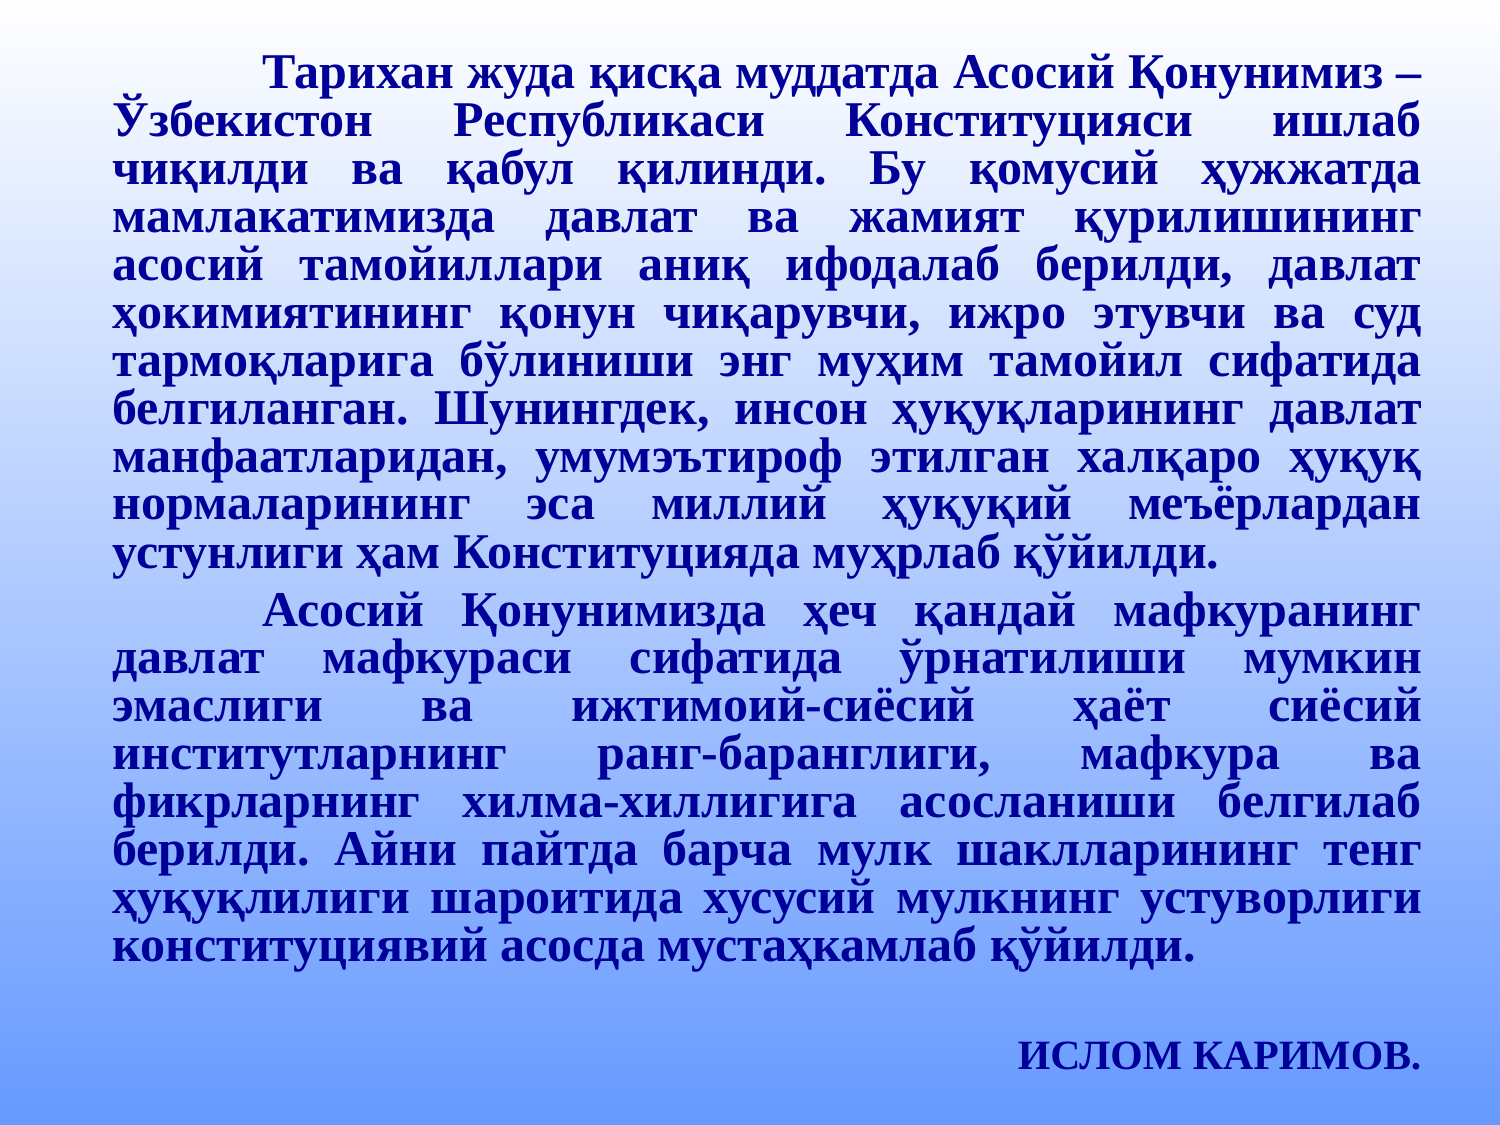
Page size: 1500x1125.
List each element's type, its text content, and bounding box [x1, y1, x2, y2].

list Тарихан жуда қисқа муддатда Асосий Қонунимиз – Ўзбекистон Республикаси Конституцияси ишлаб чиқилди ва қабул қилинди. Бу қомусий ҳужжатда мамлакатимизда давлат ва жамият қурилишининг асосий тамойиллари аниқ ифодалаб берилди, давлат ҳокимиятининг қонун чиқарувчи, ижро этувчи ва суд тармоқларига бўлиниши энг муҳим тамойил сифатида белгиланган. Шунингдек, инсон ҳуқуқларининг давлат манфаатларидан, умумэътироф этилган халқаро ҳуқуқ нормаларининг эса миллий ҳуқуқий меъёрлардан устунлиги ҳам Конституцияда муҳрлаб қўйилди. Асосий Қонунимизда ҳеч қандай мафкуранинг давлат мафкураси сифатида ўрнатилиши мумкин эмаслиги ва ижтимоий-сиёсий ҳаёт сиёсий институтларнинг ранг-баранглиги, мафкура ва фикрларнинг хилма-хиллигига асосланиши белгилаб берилди. Айни пайтда барча мулк шаклларининг тенг ҳуқуқлилиги шароитида хусусий мулкнинг устуворлиги конституциявий асосда мустаҳкамлаб қўйилди. ИСЛОМ КАРИМОВ. [41, 42, 1437, 765]
